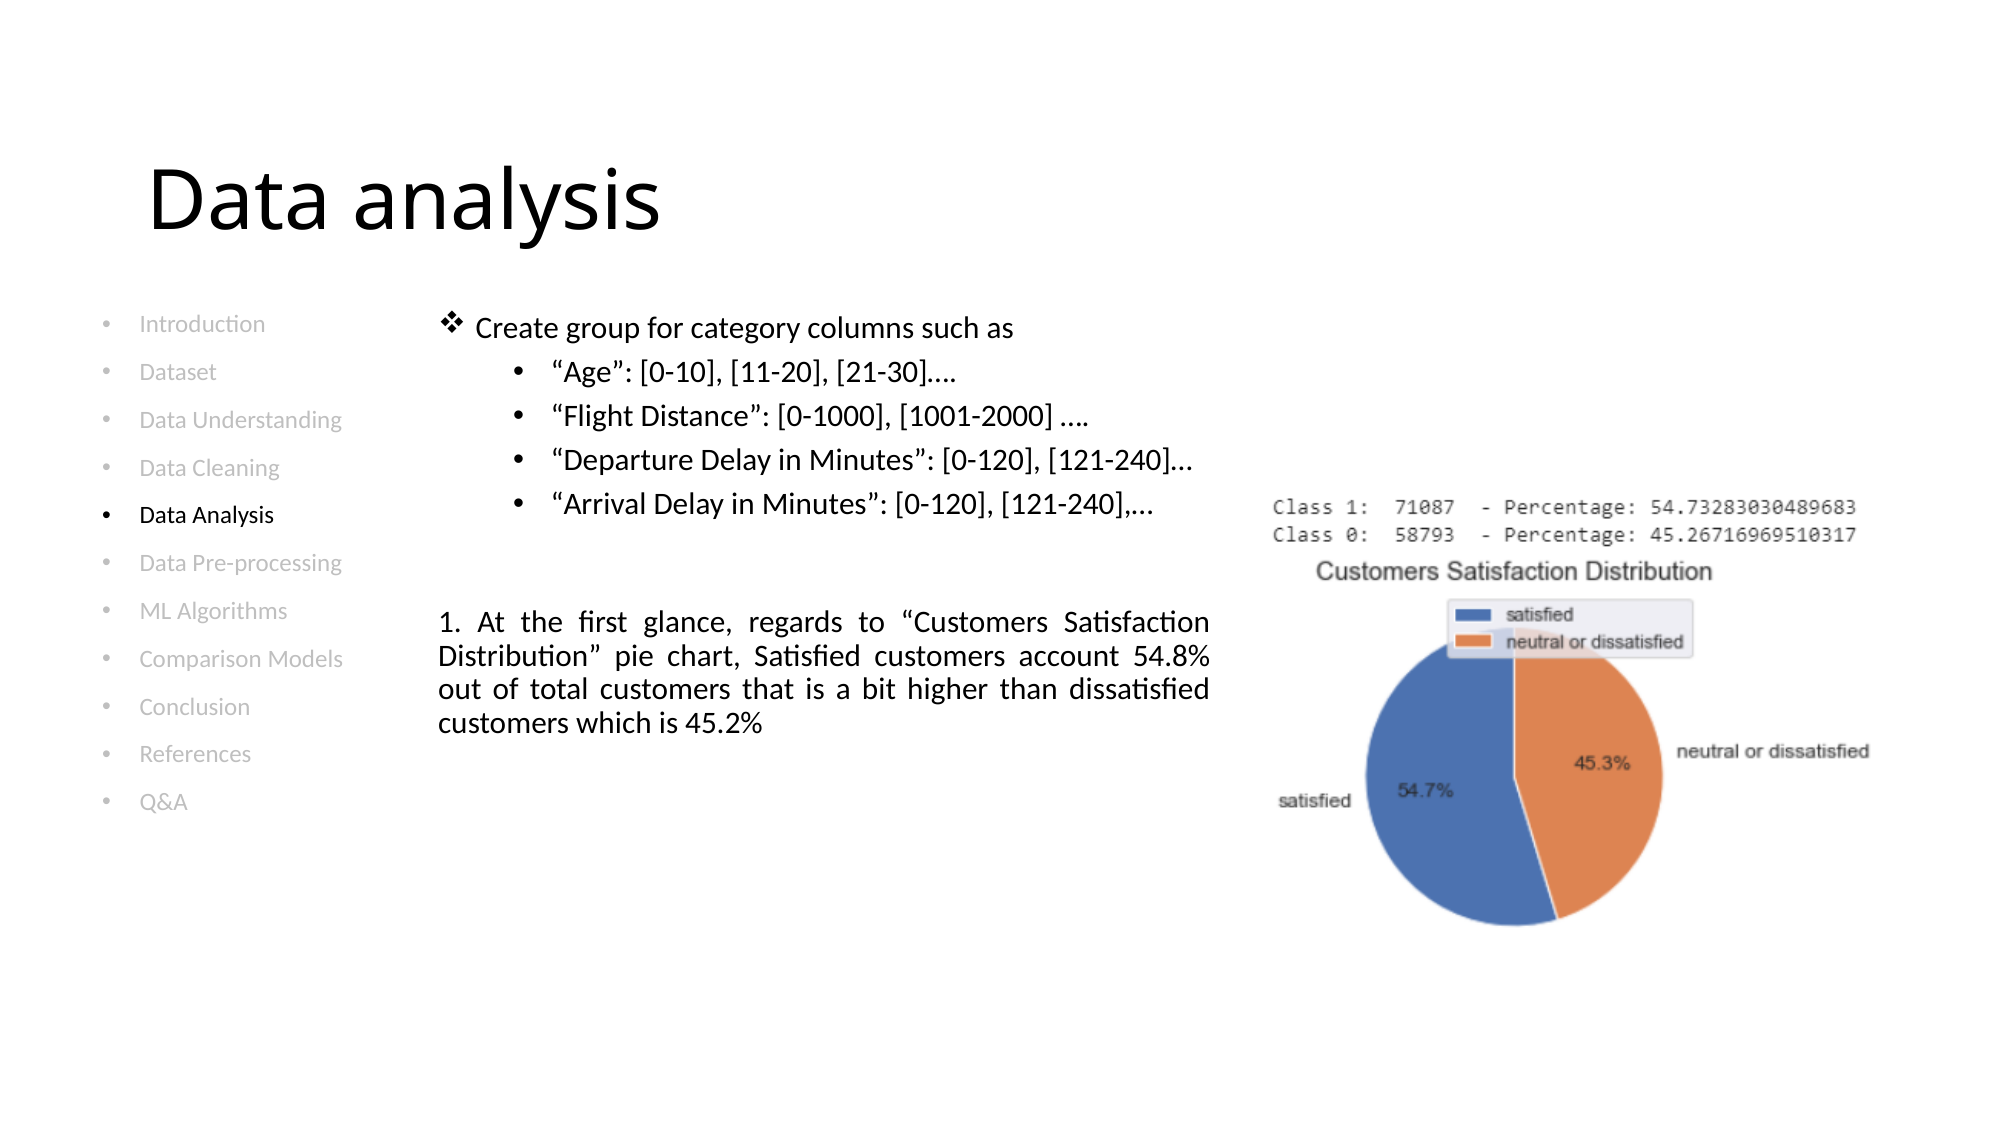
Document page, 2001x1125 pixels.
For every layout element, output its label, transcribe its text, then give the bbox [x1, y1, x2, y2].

text_box Introduction Dataset Data Understanding Data Cleaning Data Analysis Data Pre-processing ML Algorithms Comparison Models Conclusion References Q&A [87, 303, 396, 927]
title Data analysis [131, 135, 1148, 256]
list Create group for category columns such as “Age”: [0-10], [11-20], [21-30]…. “Flight Distance”: [0-1000], [1001-2000] …. “Departure Delay in Minutes”: [0-120], [121-240]… “Arrival Delay in Minutes”: [0-120], [121-240],… 1. At the first glance, regards to “Customers Satisfaction Distribution” pie chart, Satisfied customers account 54.8% out of total customers that is a bit higher than dissatisfied customers which is 45.2% [423, 303, 1227, 1013]
picture [1262, 485, 1892, 949]
